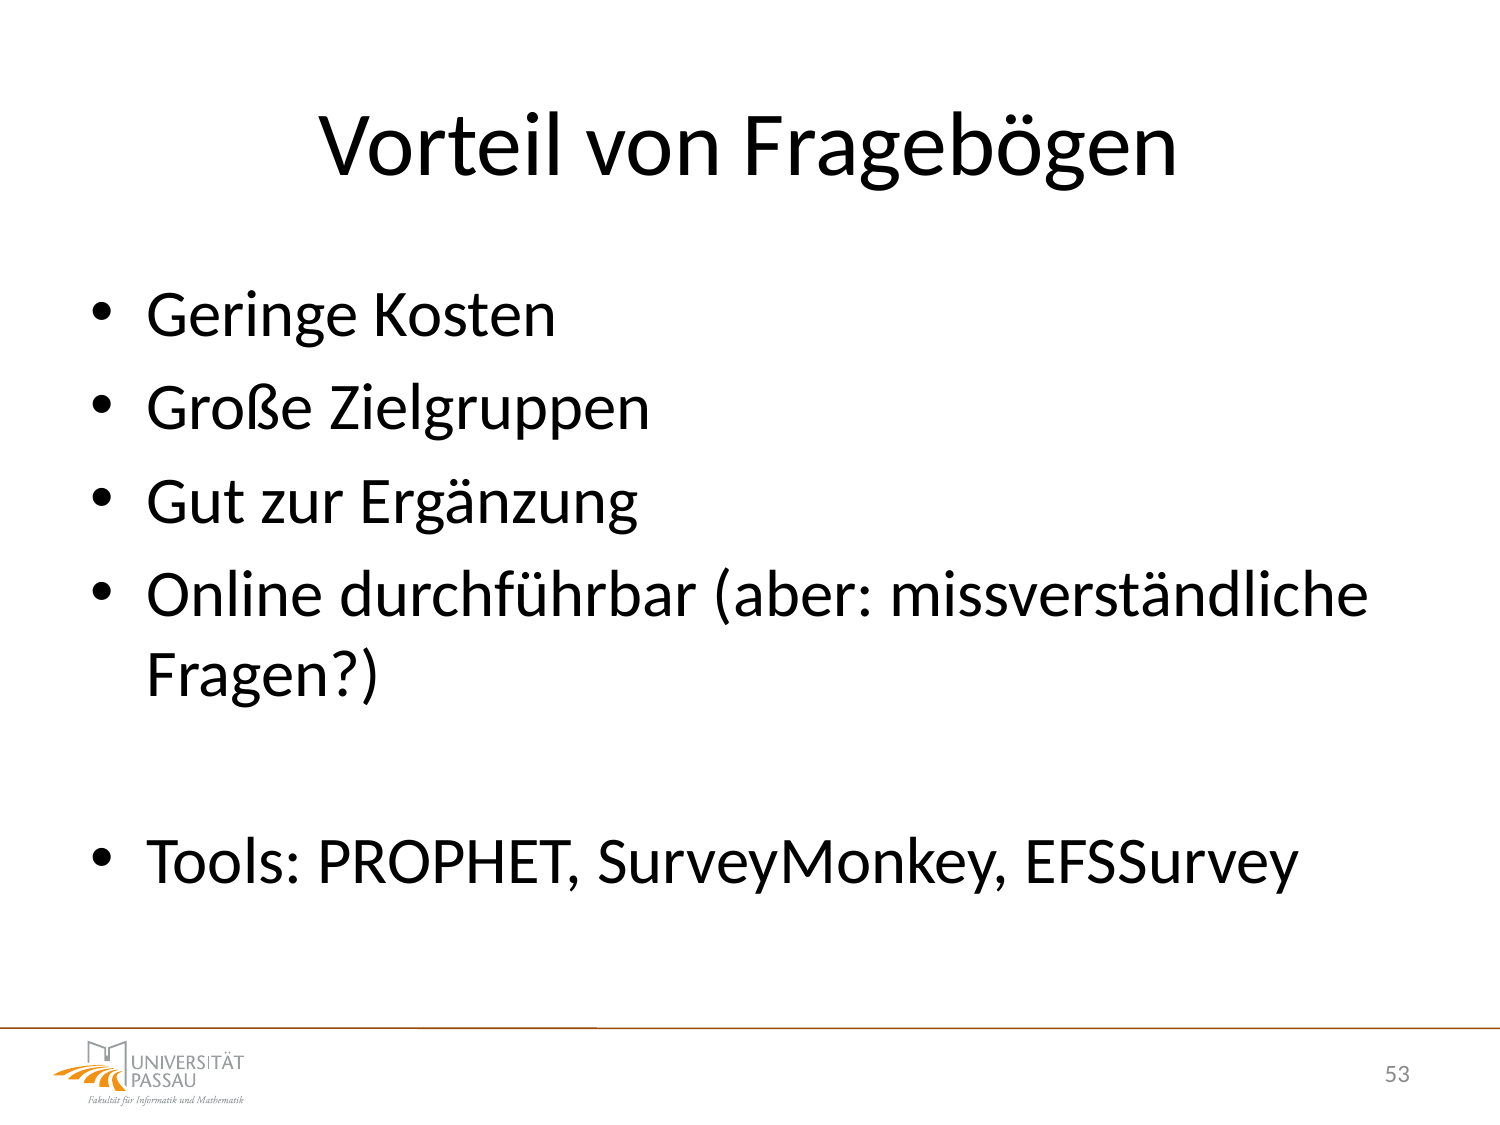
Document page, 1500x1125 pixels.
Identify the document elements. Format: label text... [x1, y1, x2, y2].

slide_number 53 [1289, 1042, 1425, 1103]
title Vorteil von Fragebögen [75, 45, 1425, 233]
list Geringe Kosten Große Zielgruppen Gut zur Ergänzung Online durchführbar (aber: missverständliche Fragen?) Tools: PROPHET, SurveyMonkey, EFSSurvey [75, 262, 1425, 1005]
